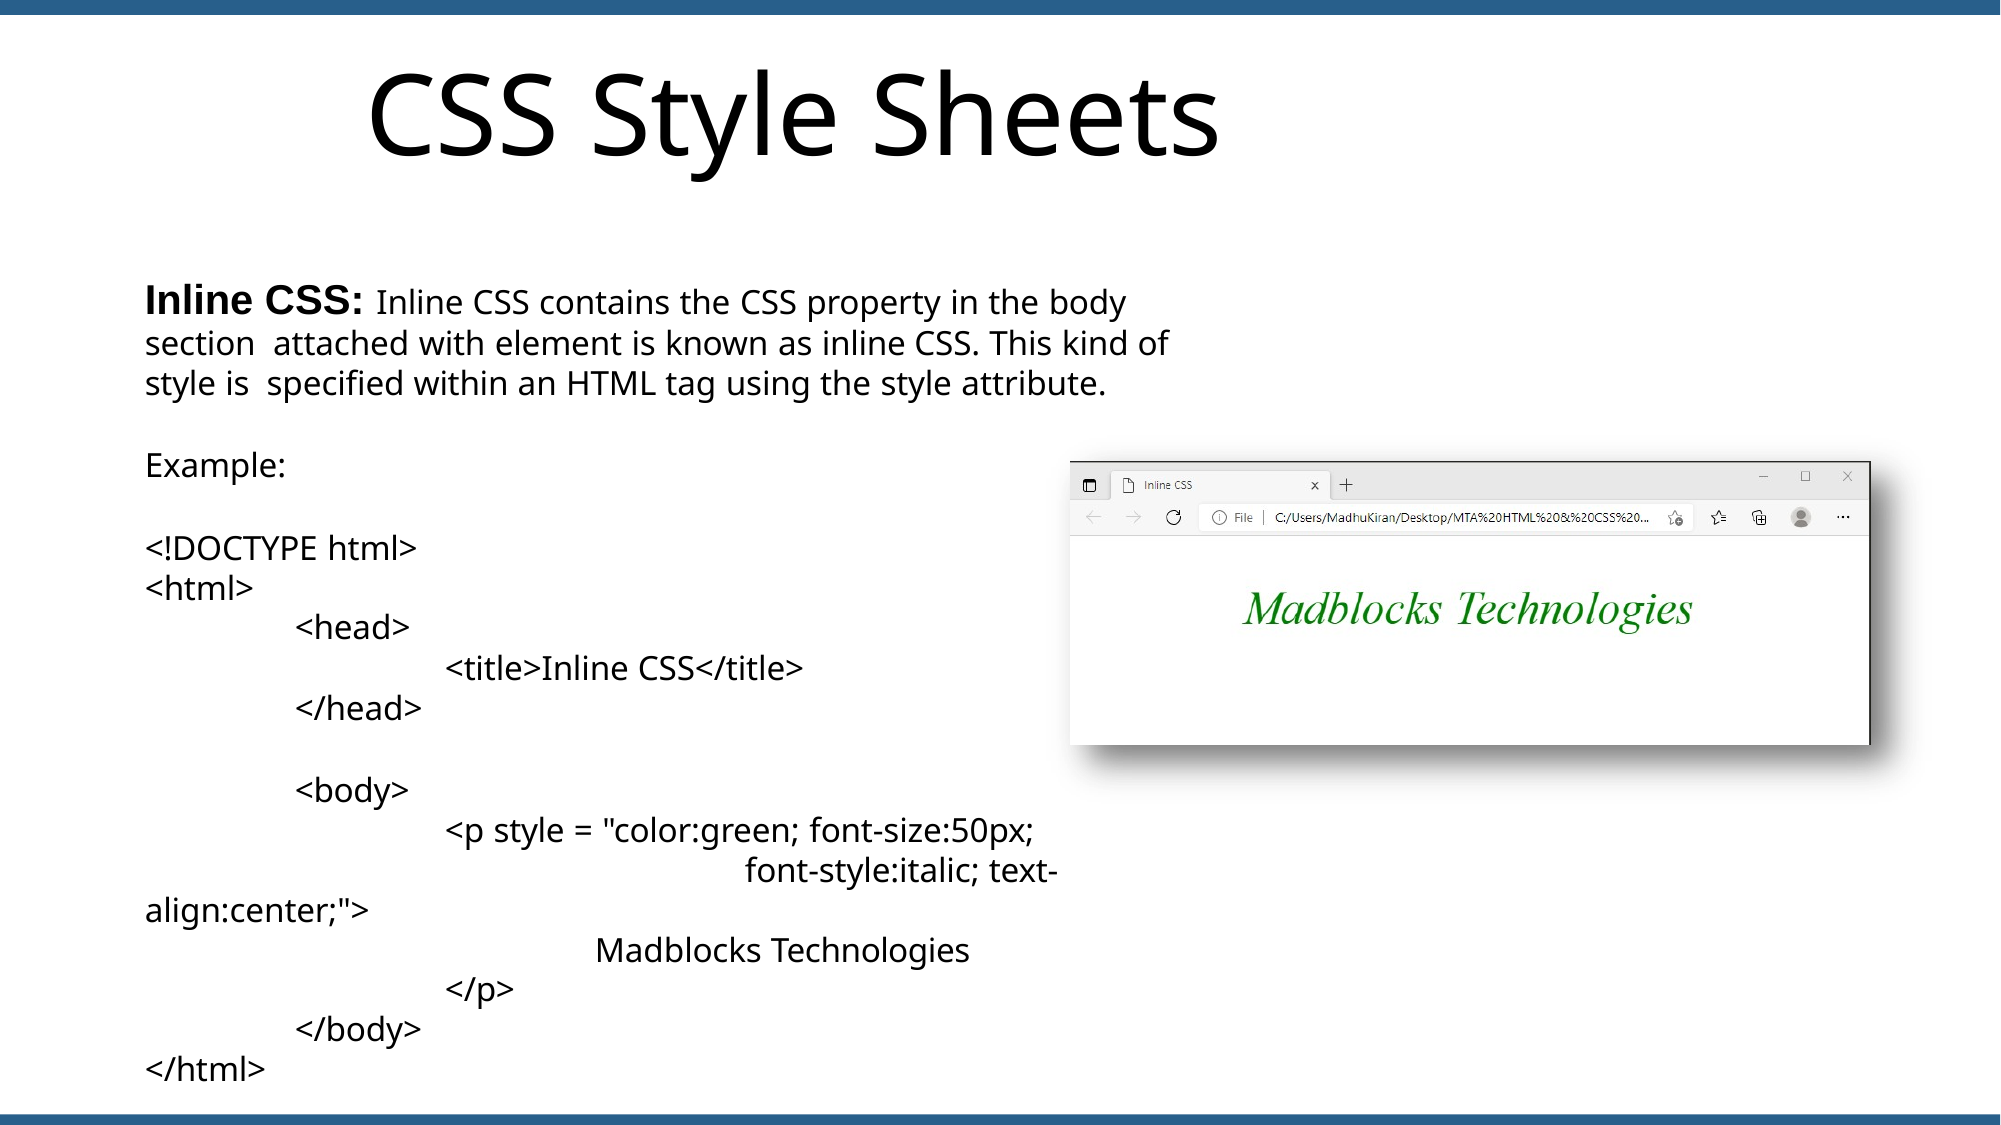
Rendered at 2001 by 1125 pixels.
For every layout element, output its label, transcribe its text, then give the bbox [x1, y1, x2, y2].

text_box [1046, 435, 1932, 804]
title CSS Style Sheets [362, 40, 1261, 231]
text_box Inline CSS: Inline CSS contains the CSS property in the body section attached with element is known as inline CSS. This kind of style is specified within an HTML tag using the style attribute. Example: <!DOCTYPE html> <html> <head> <title>Inline CSS</title> </head> <body> <p style = "color:green; font-size:50px; font-style:italic; text- align:center;"> Madblocks Technologies </p> </body> </html> [142, 270, 1221, 1089]
